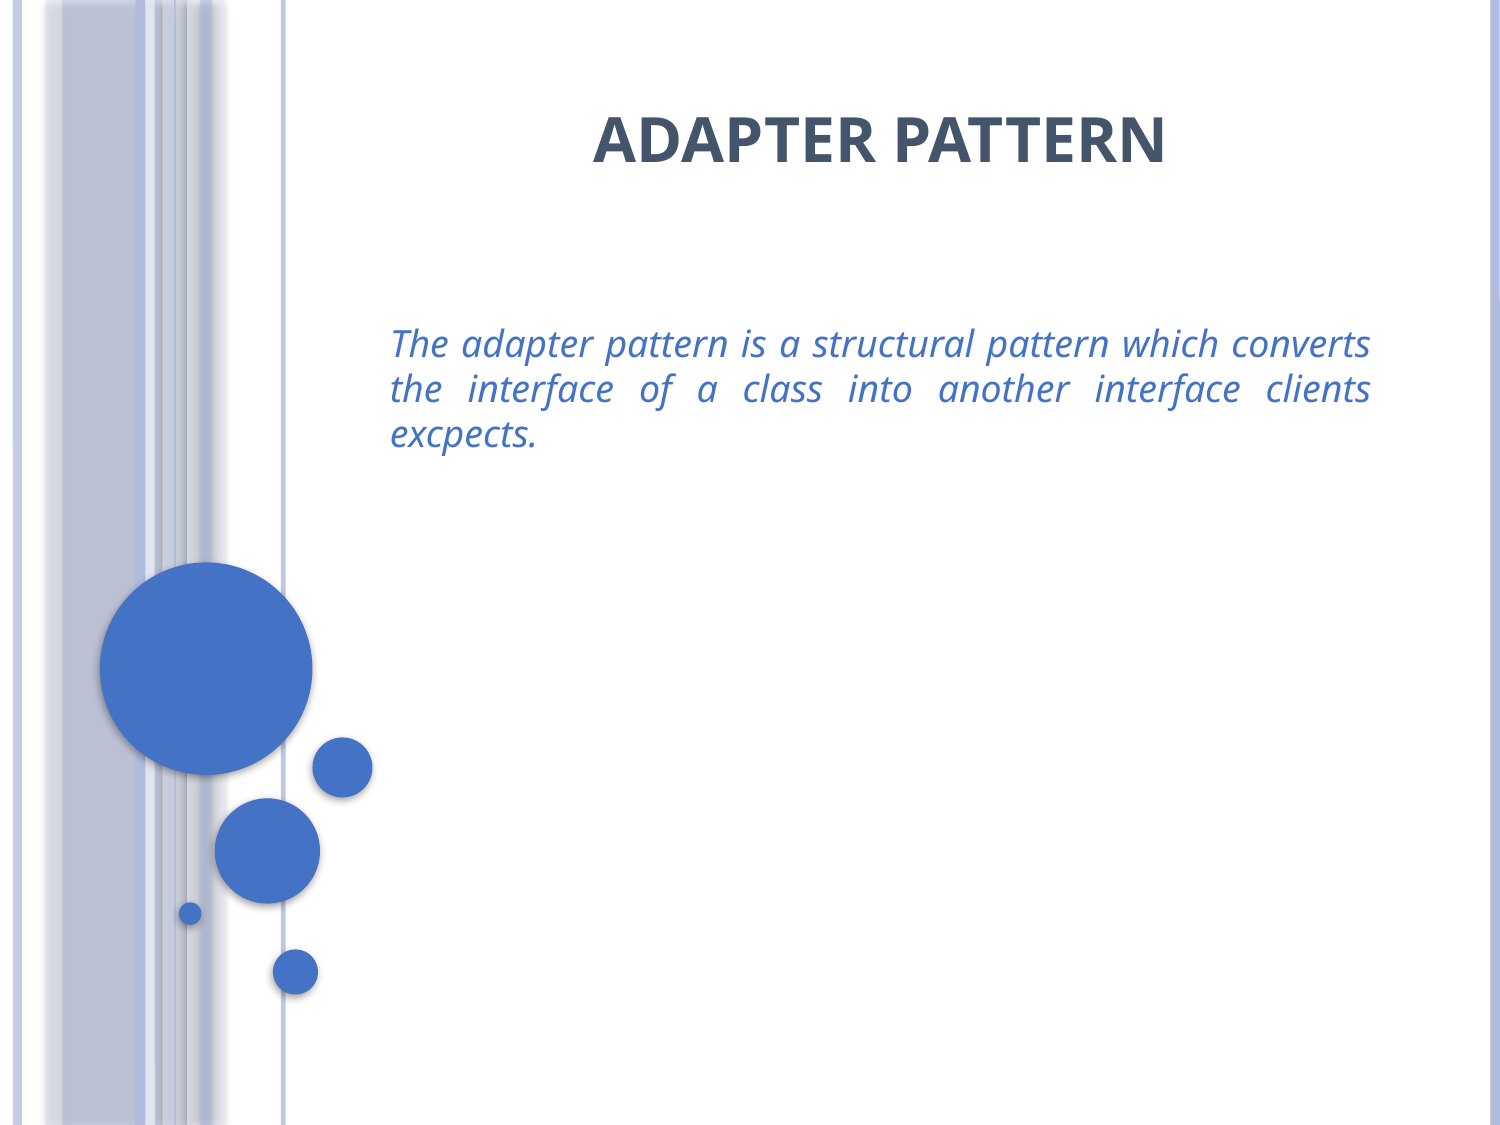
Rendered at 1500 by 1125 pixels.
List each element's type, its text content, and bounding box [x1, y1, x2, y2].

title ADAPTER PATTERN [375, 54, 1388, 183]
text_box The adapter pattern is a structural pattern which converts the interface of a class into another interface clients excpects. [375, 312, 1388, 597]
